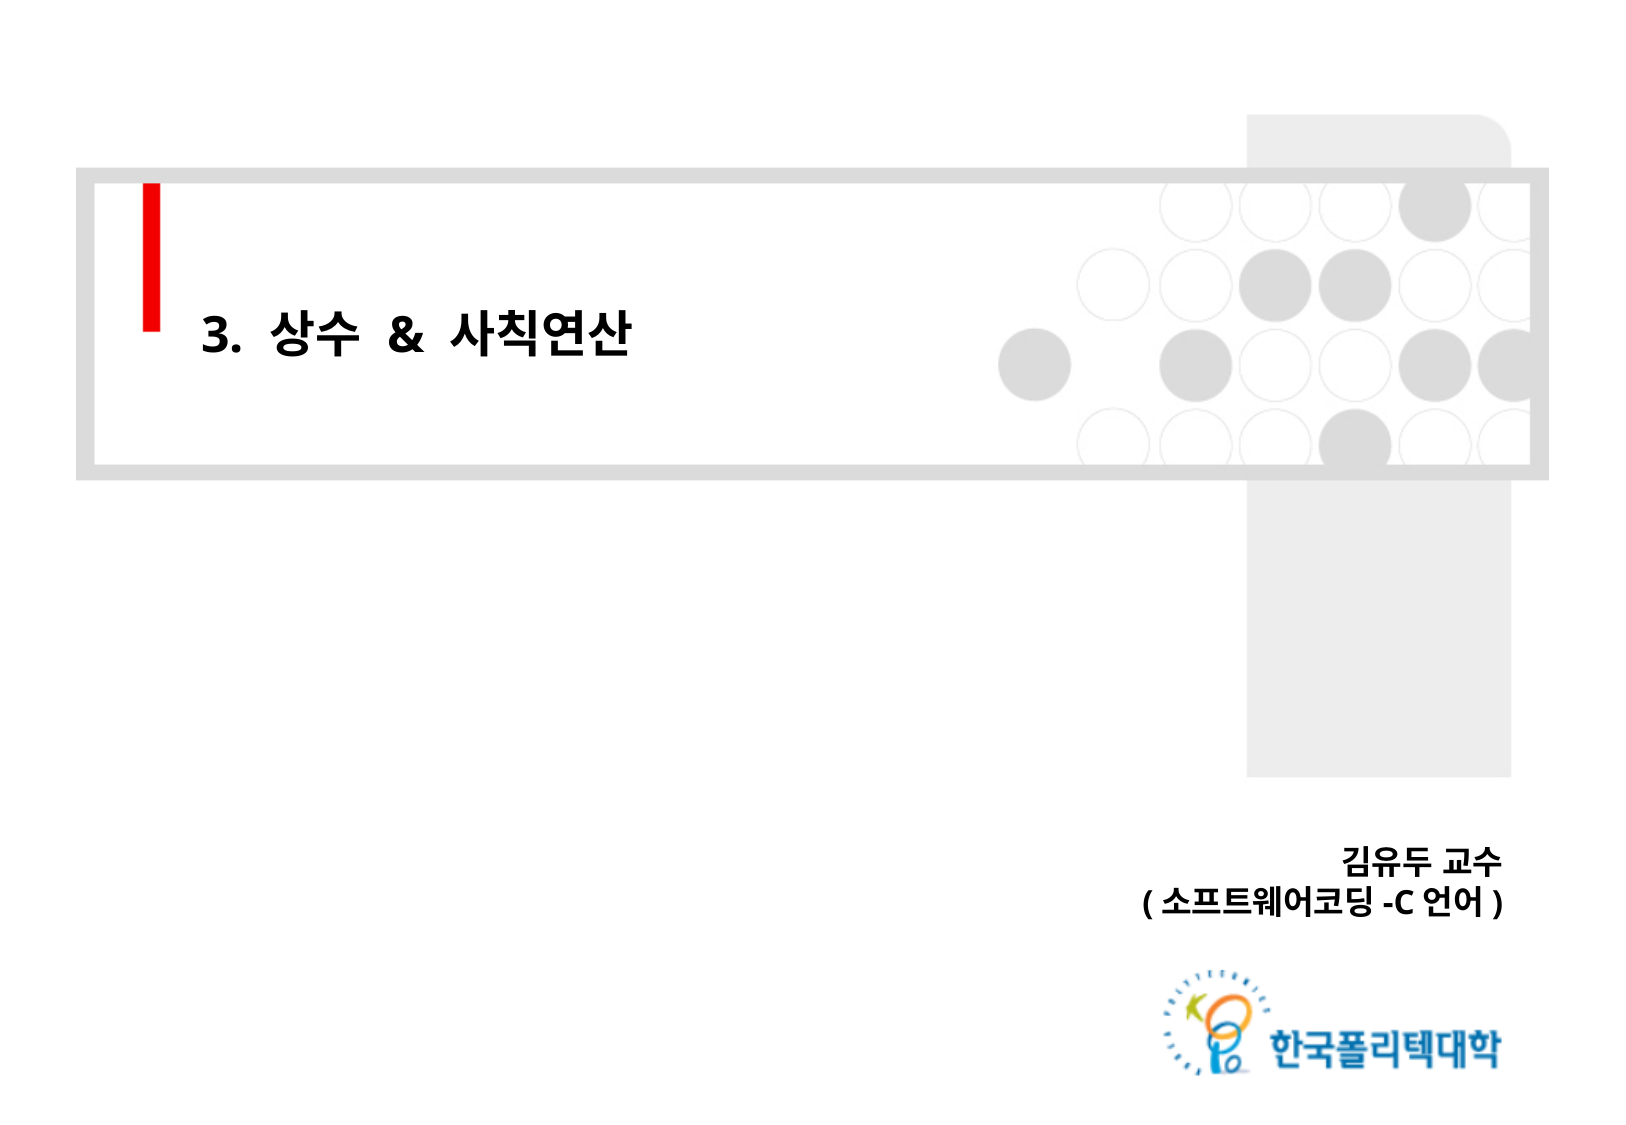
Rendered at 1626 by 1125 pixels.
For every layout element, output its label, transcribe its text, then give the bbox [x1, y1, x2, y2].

picture [76, 7, 1549, 1090]
title 3. 상수 & 사칙연산 [186, 219, 1507, 433]
text_box 김유두 교수 (소프트웨어코딩-C언어) [949, 834, 1518, 929]
